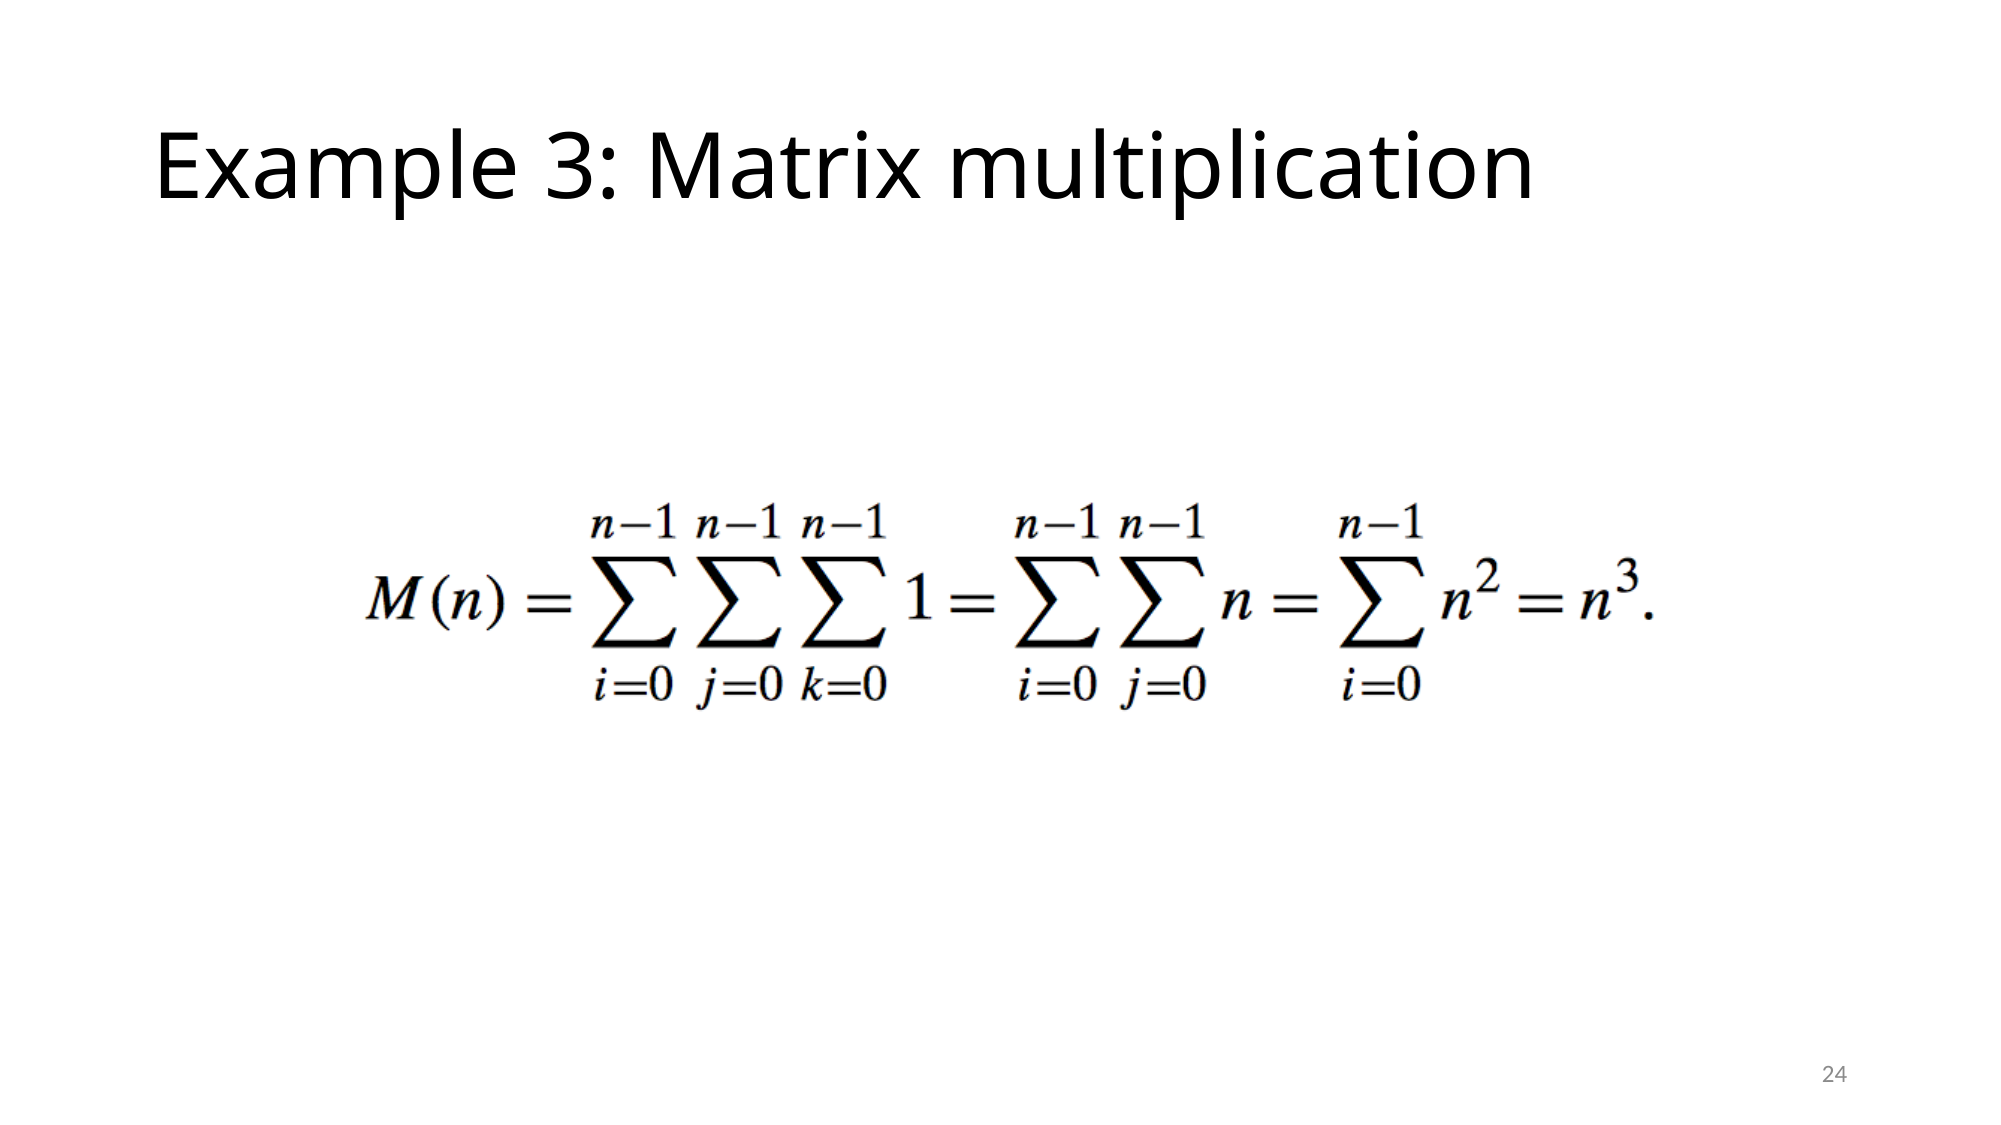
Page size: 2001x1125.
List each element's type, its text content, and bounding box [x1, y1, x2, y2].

title Example 3: Matrix multiplication [137, 59, 1863, 278]
slide_number 24 [1412, 1042, 1863, 1103]
picture [312, 464, 1688, 746]
